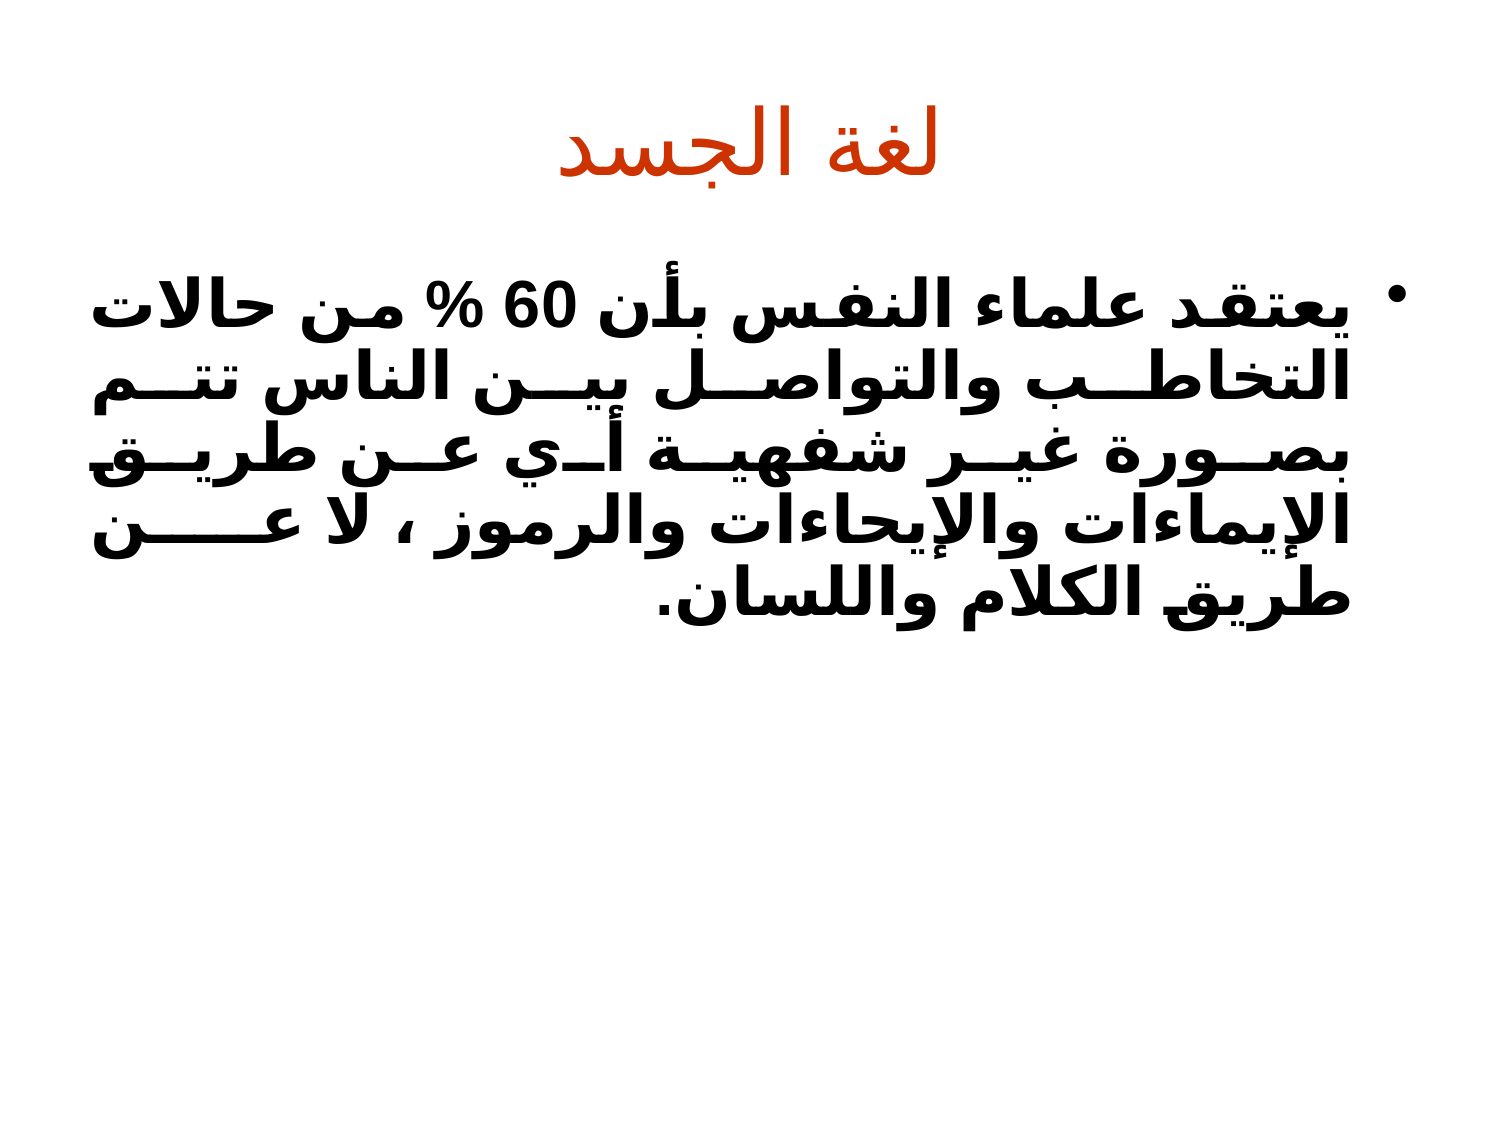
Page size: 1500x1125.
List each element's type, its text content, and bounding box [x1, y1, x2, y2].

title لغة الجسد [75, 45, 1425, 233]
list يعتقد علماء النفس بأن 60 % من حالات التخاطب والتواصل بين الناس تتم بصورة غير شفهية أي عن طريق الإيماءات والإيحاءات والرموز ، لا عن طريق الكلام واللسان. [75, 262, 1425, 1005]
